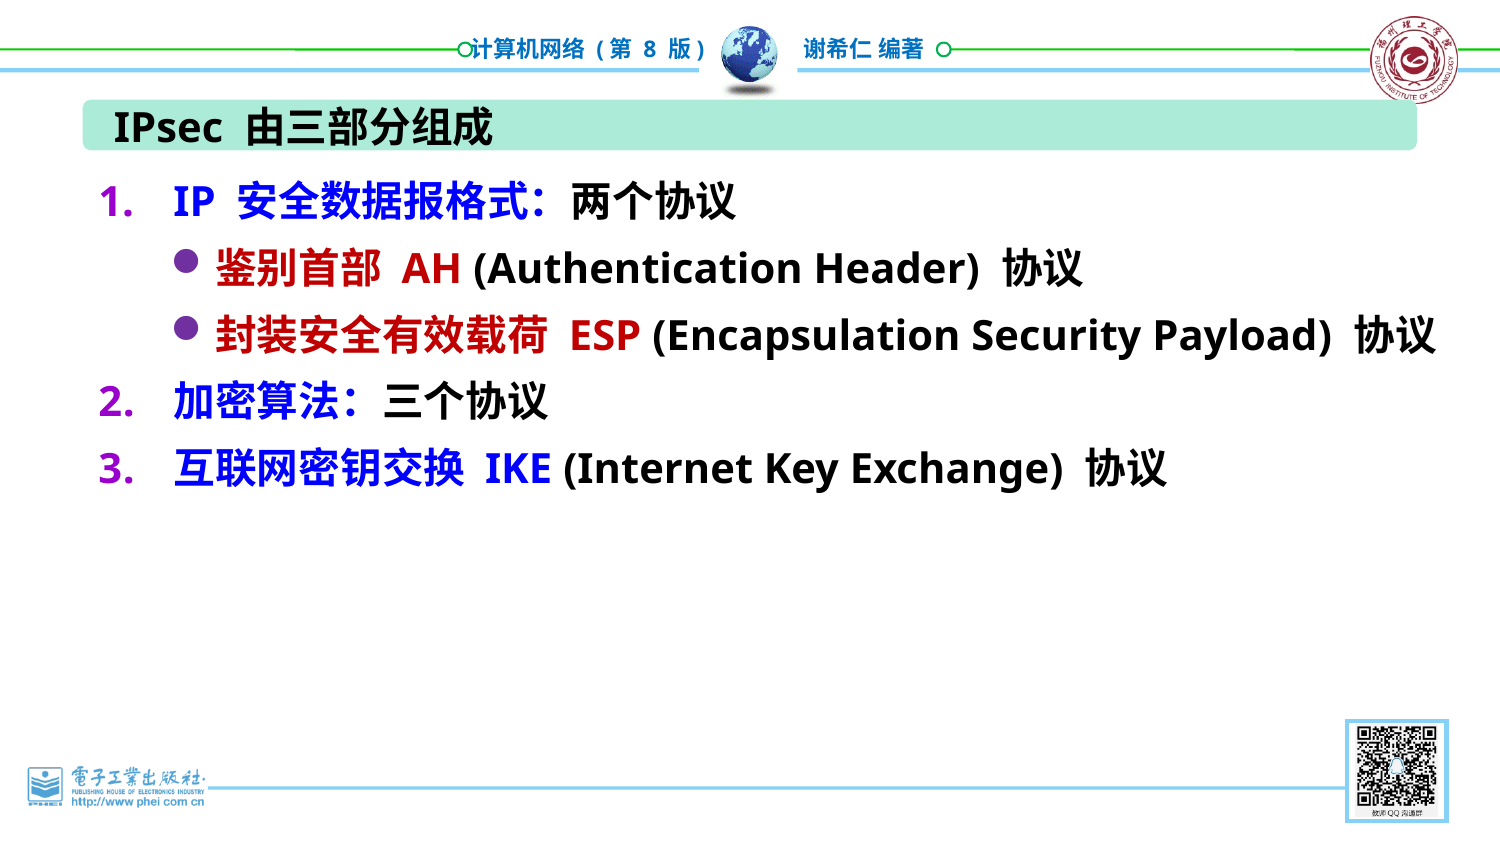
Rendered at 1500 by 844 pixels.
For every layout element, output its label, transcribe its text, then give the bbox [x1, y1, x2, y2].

picture [1355, 724, 1438, 817]
text_box [82, 99, 99, 150]
text_box IPsec 由三部分组成 [99, 93, 510, 150]
picture [23, 764, 208, 809]
picture [719, 24, 780, 99]
picture [1370, 16, 1458, 104]
text_box IP 安全数据报格式：两个协议 鉴别首部 AH (Authentication Header) 协议 封装安全有效载荷 ESP (Encapsulation Security Payload) 协议 加密算法：三个协议 互联网密钥交换 IKE (Internet Key Exchange) 协议 [83, 150, 1482, 499]
text_box [510, 99, 1418, 150]
